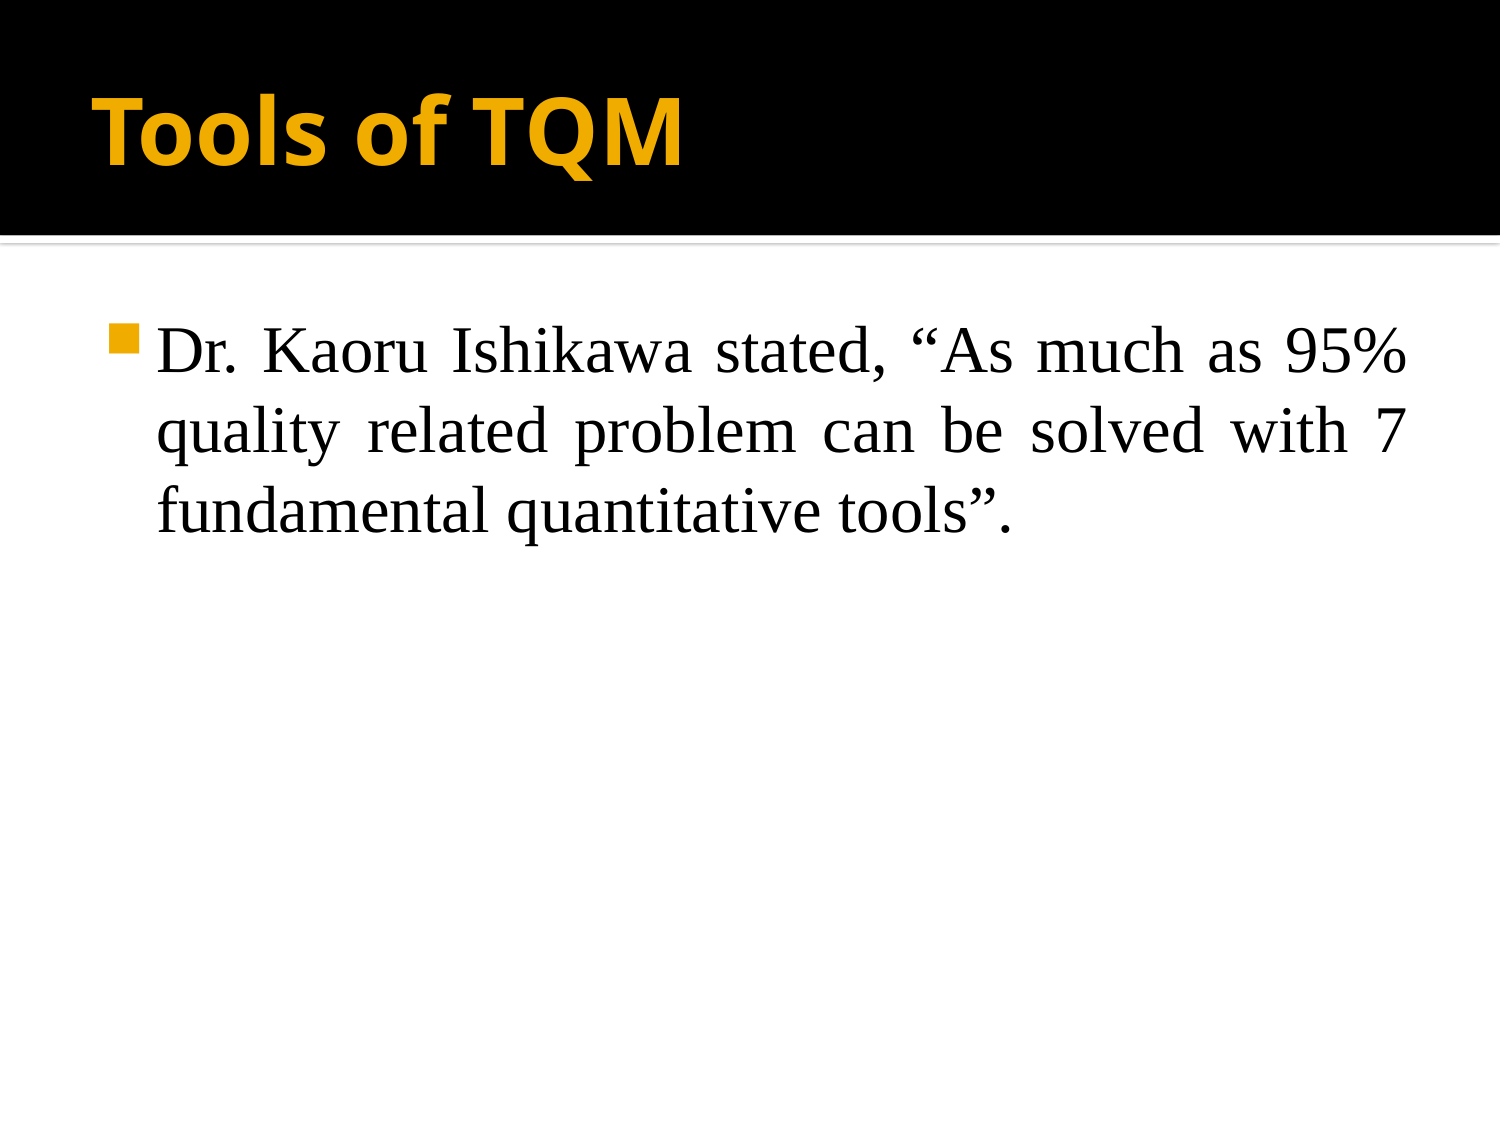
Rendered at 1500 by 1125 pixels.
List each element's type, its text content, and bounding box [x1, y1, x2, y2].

list Dr. Kaoru Ishikawa stated, “As much as 95% quality related problem can be solved with 7 fundamental quantitative tools”. [75, 291, 1425, 1050]
title Tools of TQM [75, 25, 1425, 231]
